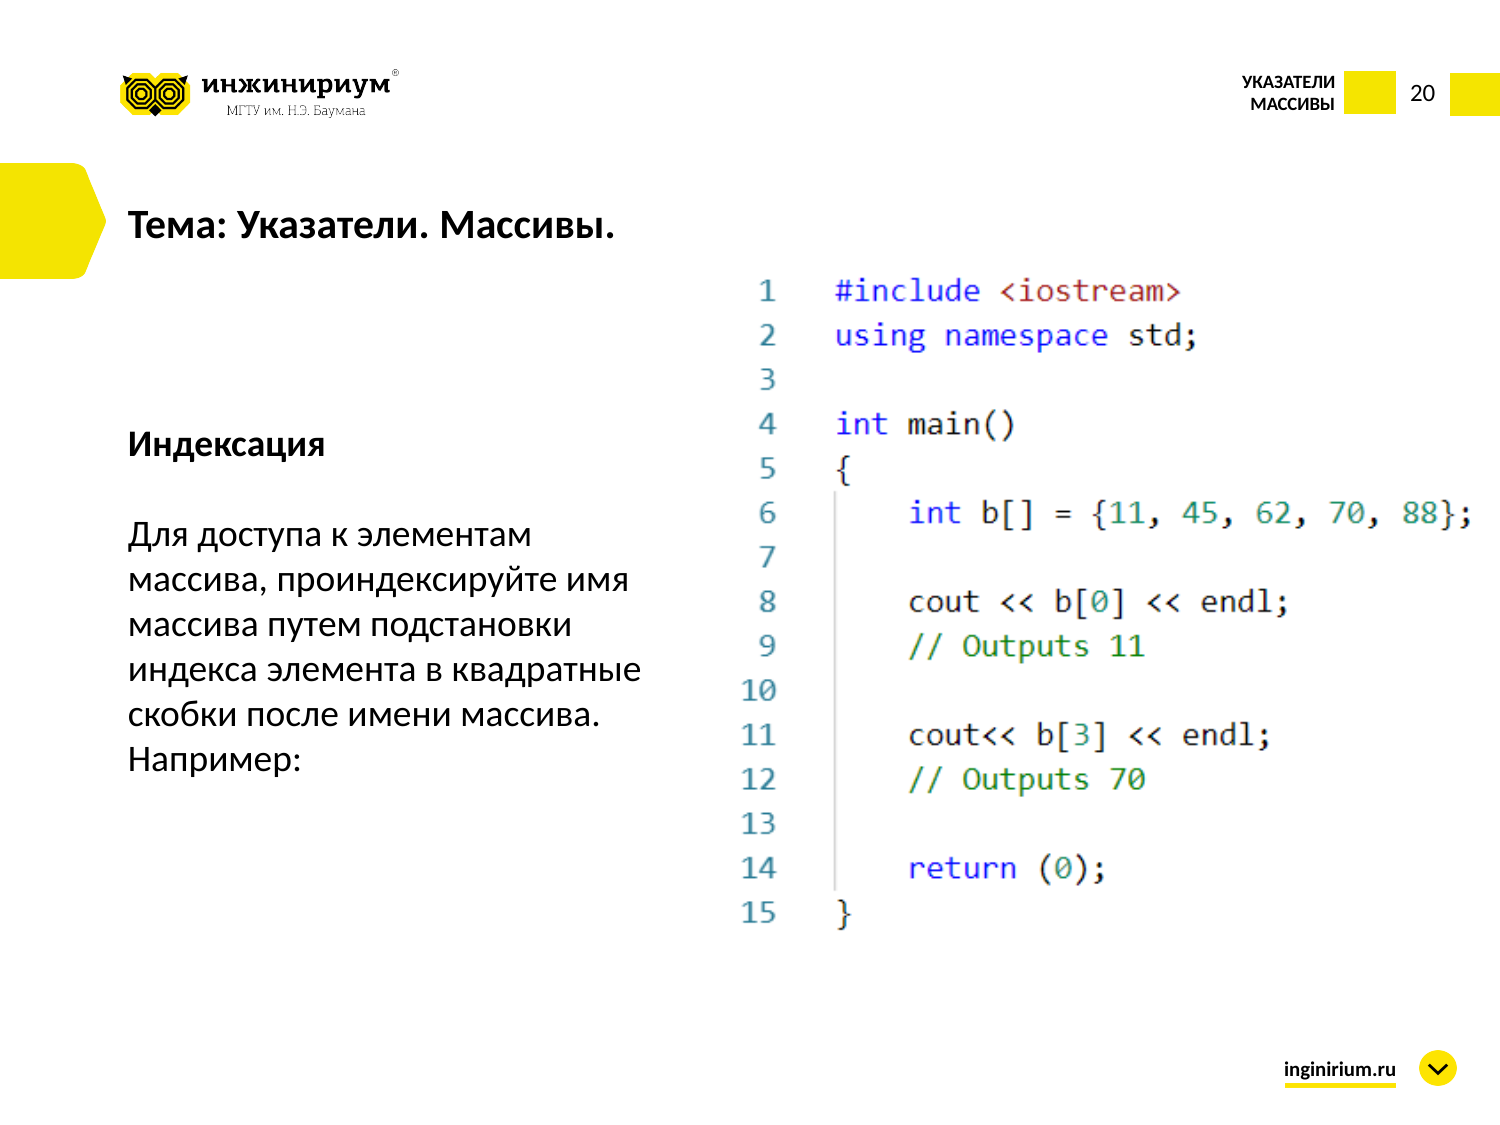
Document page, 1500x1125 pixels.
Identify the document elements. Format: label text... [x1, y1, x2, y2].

text_box 20 [1395, 68, 1457, 129]
text_box УКАЗАТЕЛИ МАССИВЫ [723, 62, 1350, 122]
picture [1449, 73, 1500, 116]
text_box Индексация Для доступа к элементам массива, проиндексируйте имя массива путем подстановки индекса элемента в квадратные скобки после имени массива. Например: [113, 411, 672, 858]
text_box Тема: Указатели. Массивы. [113, 189, 1353, 255]
picture [1419, 1049, 1457, 1086]
picture [120, 68, 399, 119]
picture [1284, 1083, 1396, 1088]
text_box inginirium.ru [1263, 1047, 1412, 1088]
picture [733, 273, 1484, 932]
picture [1344, 71, 1396, 115]
picture [0, 163, 106, 279]
